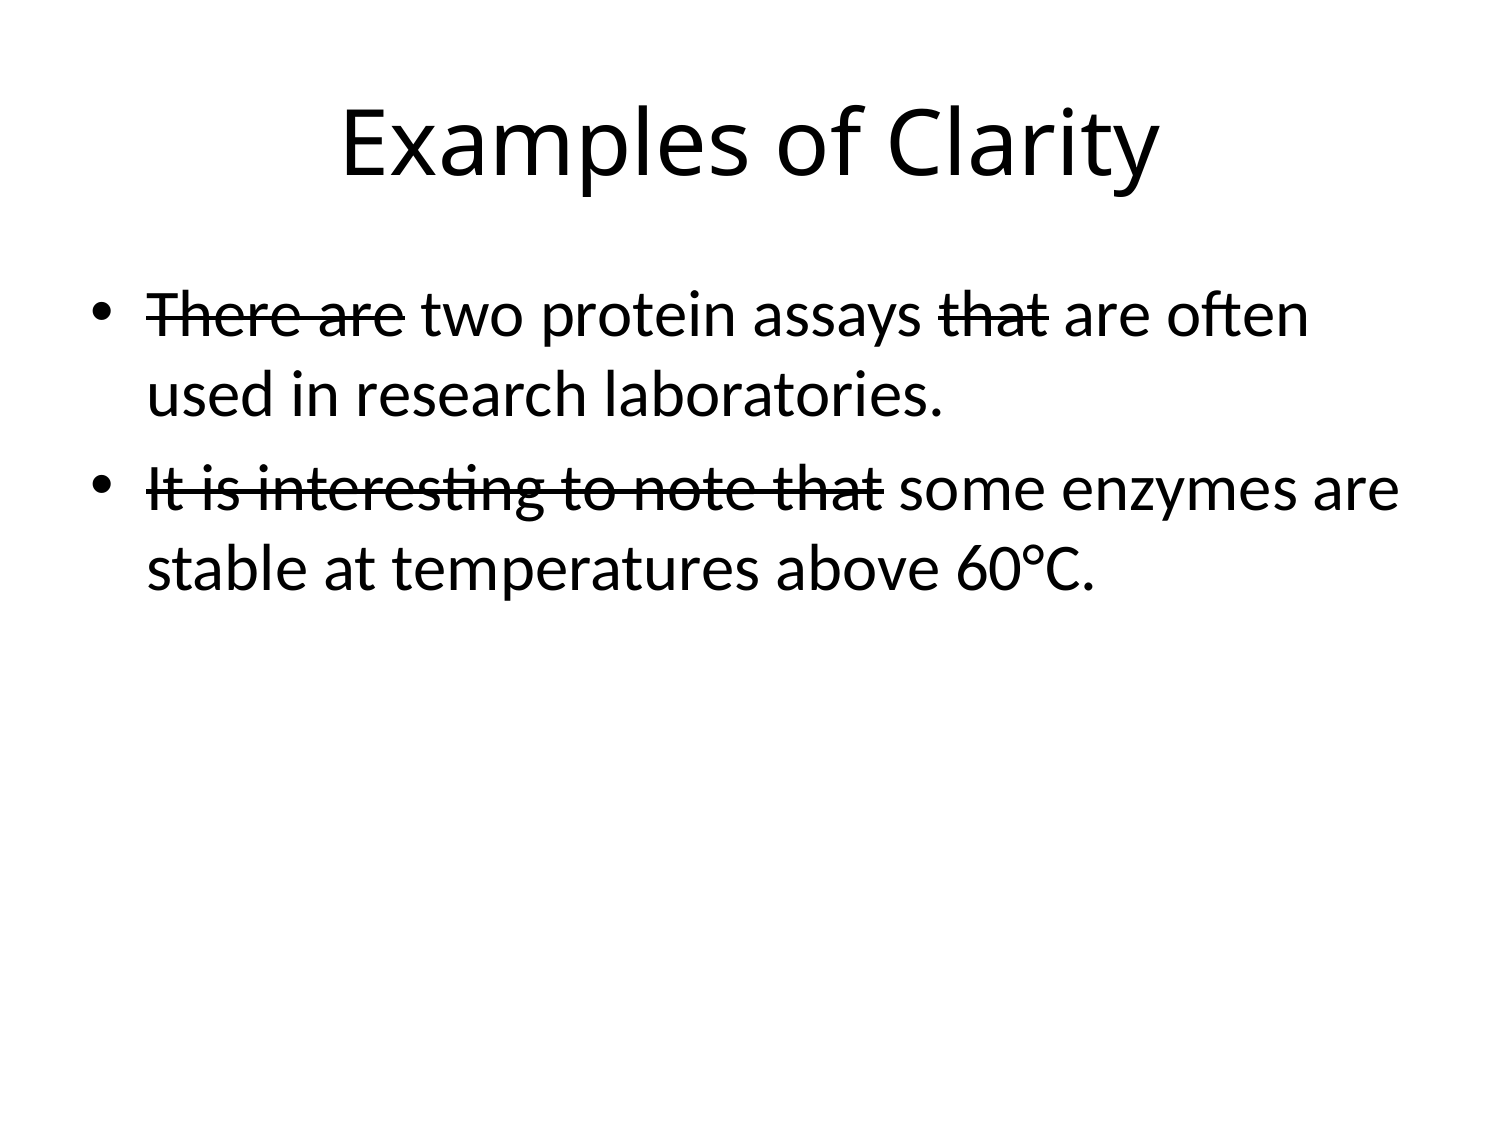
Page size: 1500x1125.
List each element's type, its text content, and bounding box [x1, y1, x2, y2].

title Examples of Clarity [75, 45, 1425, 233]
list There are two protein assays that are often used in research laboratories. It is interesting to note that some enzymes are stable at temperatures above 60°C. [75, 262, 1425, 1005]
